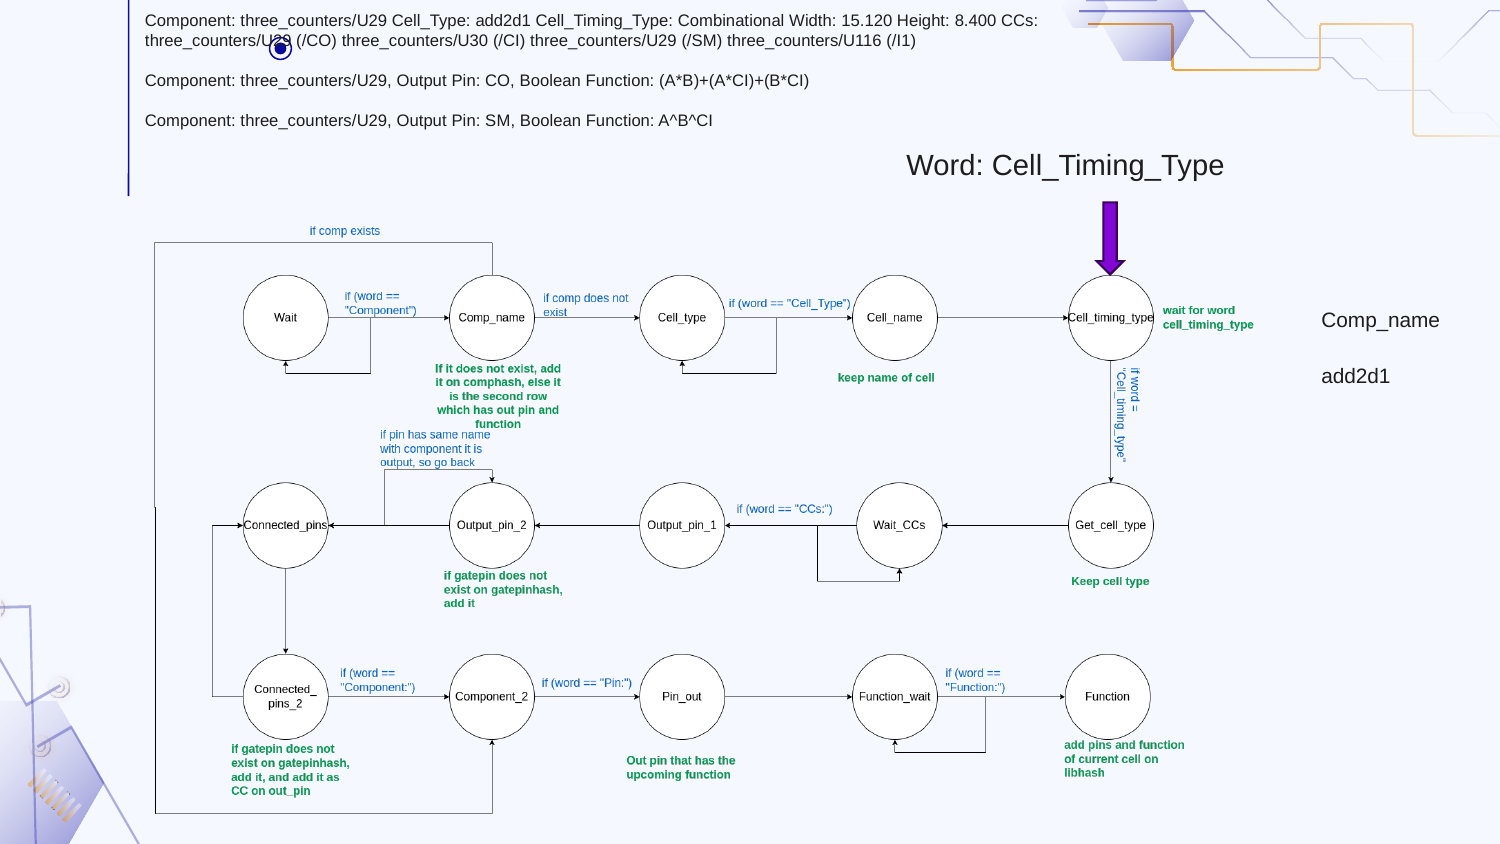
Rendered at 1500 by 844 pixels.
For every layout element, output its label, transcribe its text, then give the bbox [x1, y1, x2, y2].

text_box Component: three_counters/U29 Cell_Type: add2d1 Cell_Timing_Type: Combinational Width: 15.120 Height: 8.400 CCs: three_counters/U29 (/CO) three_counters/U30 (/CI) three_counters/U29 (/SM) three_counters/U116 (/I1) Component: three_counters/U29, Output Pin: CO, Boolean Function: (A*B)+(A*CI)+(B*CI) Component: three_counters/U29, Output Pin: SM, Boolean Function: A^B^CI [129, 2, 1193, 138]
text_box [1102, 201, 1118, 217]
text_box Word: Cell_Timing_Type [891, 139, 1275, 189]
picture [149, 217, 1287, 819]
text_box add2d1 [1306, 355, 1469, 396]
text_box Comp_name [1306, 299, 1469, 340]
